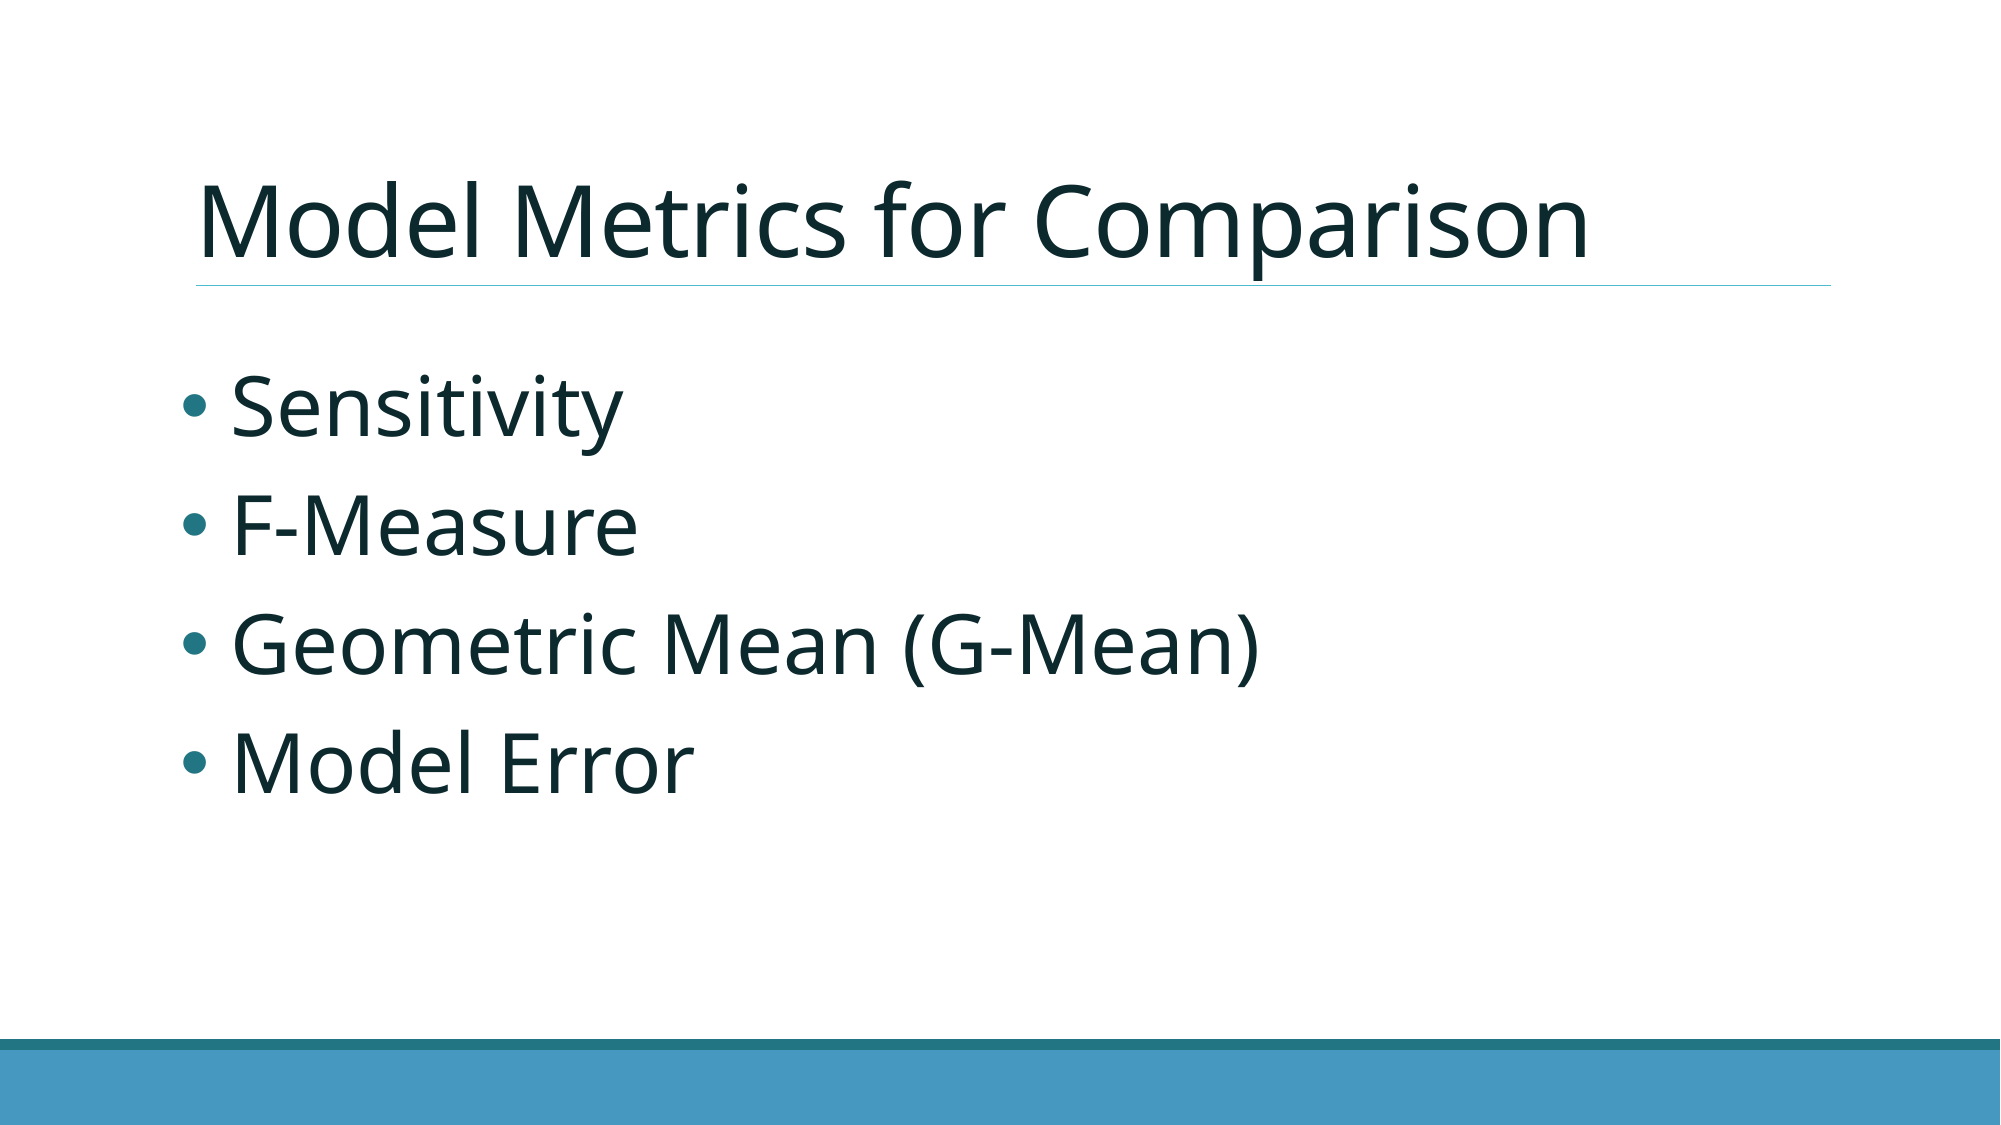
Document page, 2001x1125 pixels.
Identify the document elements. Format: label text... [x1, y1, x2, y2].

list Sensitivity F-Measure Geometric Mean (G-Mean) Model Error [180, 302, 1830, 963]
title Model Metrics for Comparison [180, 47, 1830, 285]
